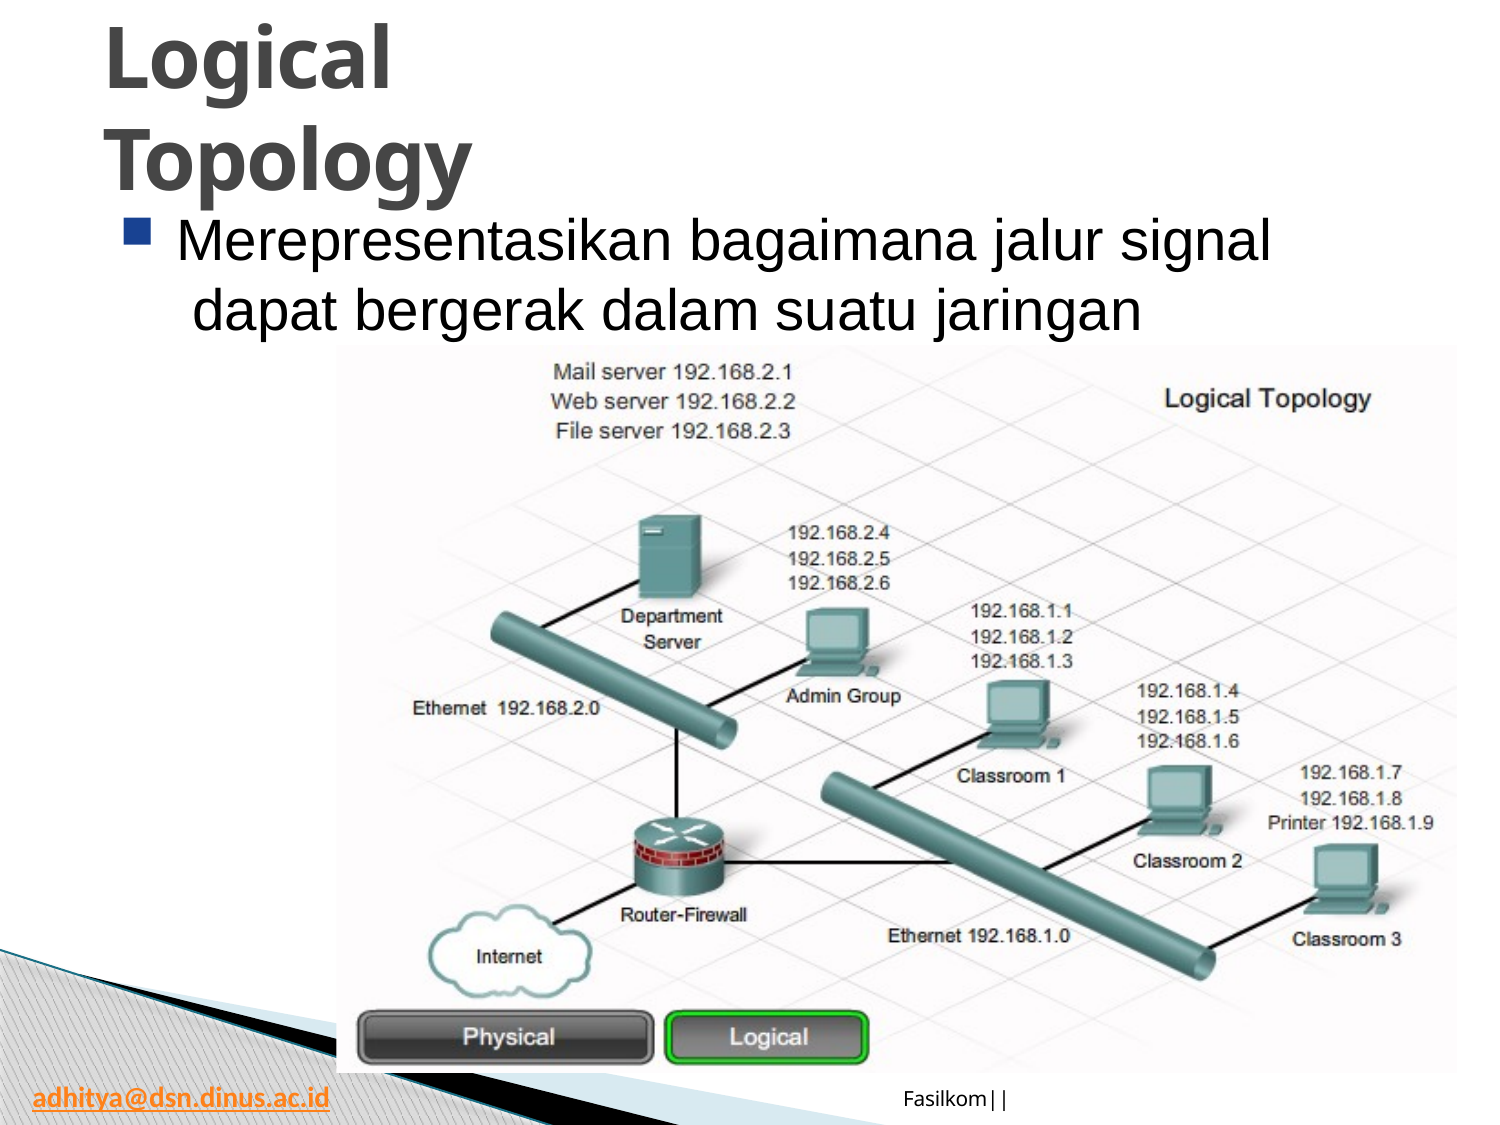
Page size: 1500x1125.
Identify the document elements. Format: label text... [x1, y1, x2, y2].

text_box Merepresentasikan bagaimana jalur signal dapat bergerak dalam suatu jaringan [117, 200, 1277, 343]
footer Fasilkom|| 10/3/2014 [718, 1073, 1105, 1112]
text_box [336, 345, 1457, 1073]
title Logical Topology [100, 0, 728, 208]
text_box adhitya@dsn.dinus.ac.id [30, 1083, 334, 1114]
